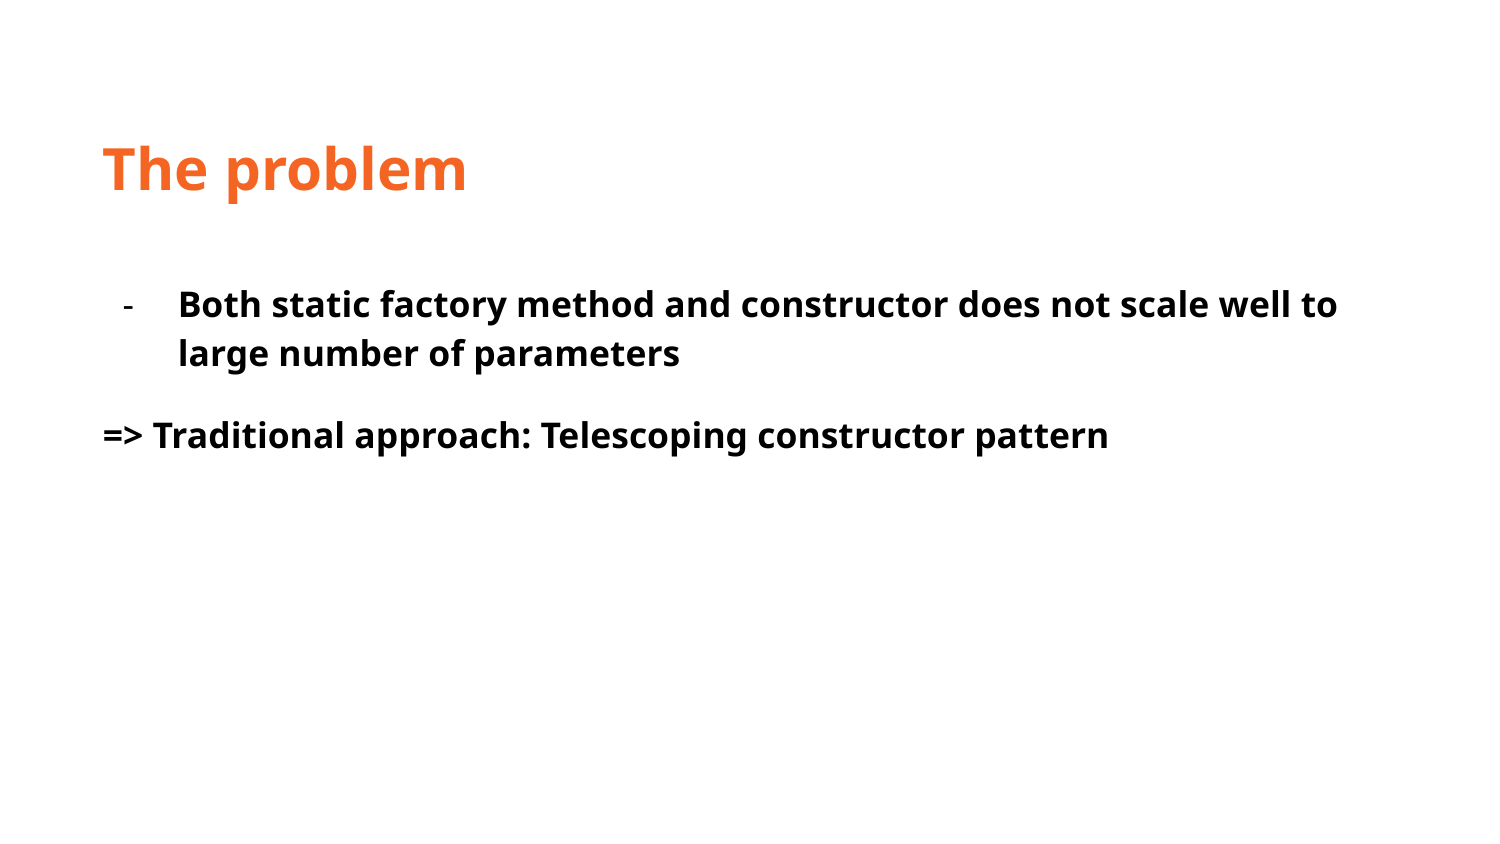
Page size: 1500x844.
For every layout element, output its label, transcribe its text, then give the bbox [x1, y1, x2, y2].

title The problem [87, 116, 1442, 243]
title Both static factory method and constructor does not scale well to large number of parameters => Traditional approach: Telescoping constructor pattern [87, 260, 1386, 765]
